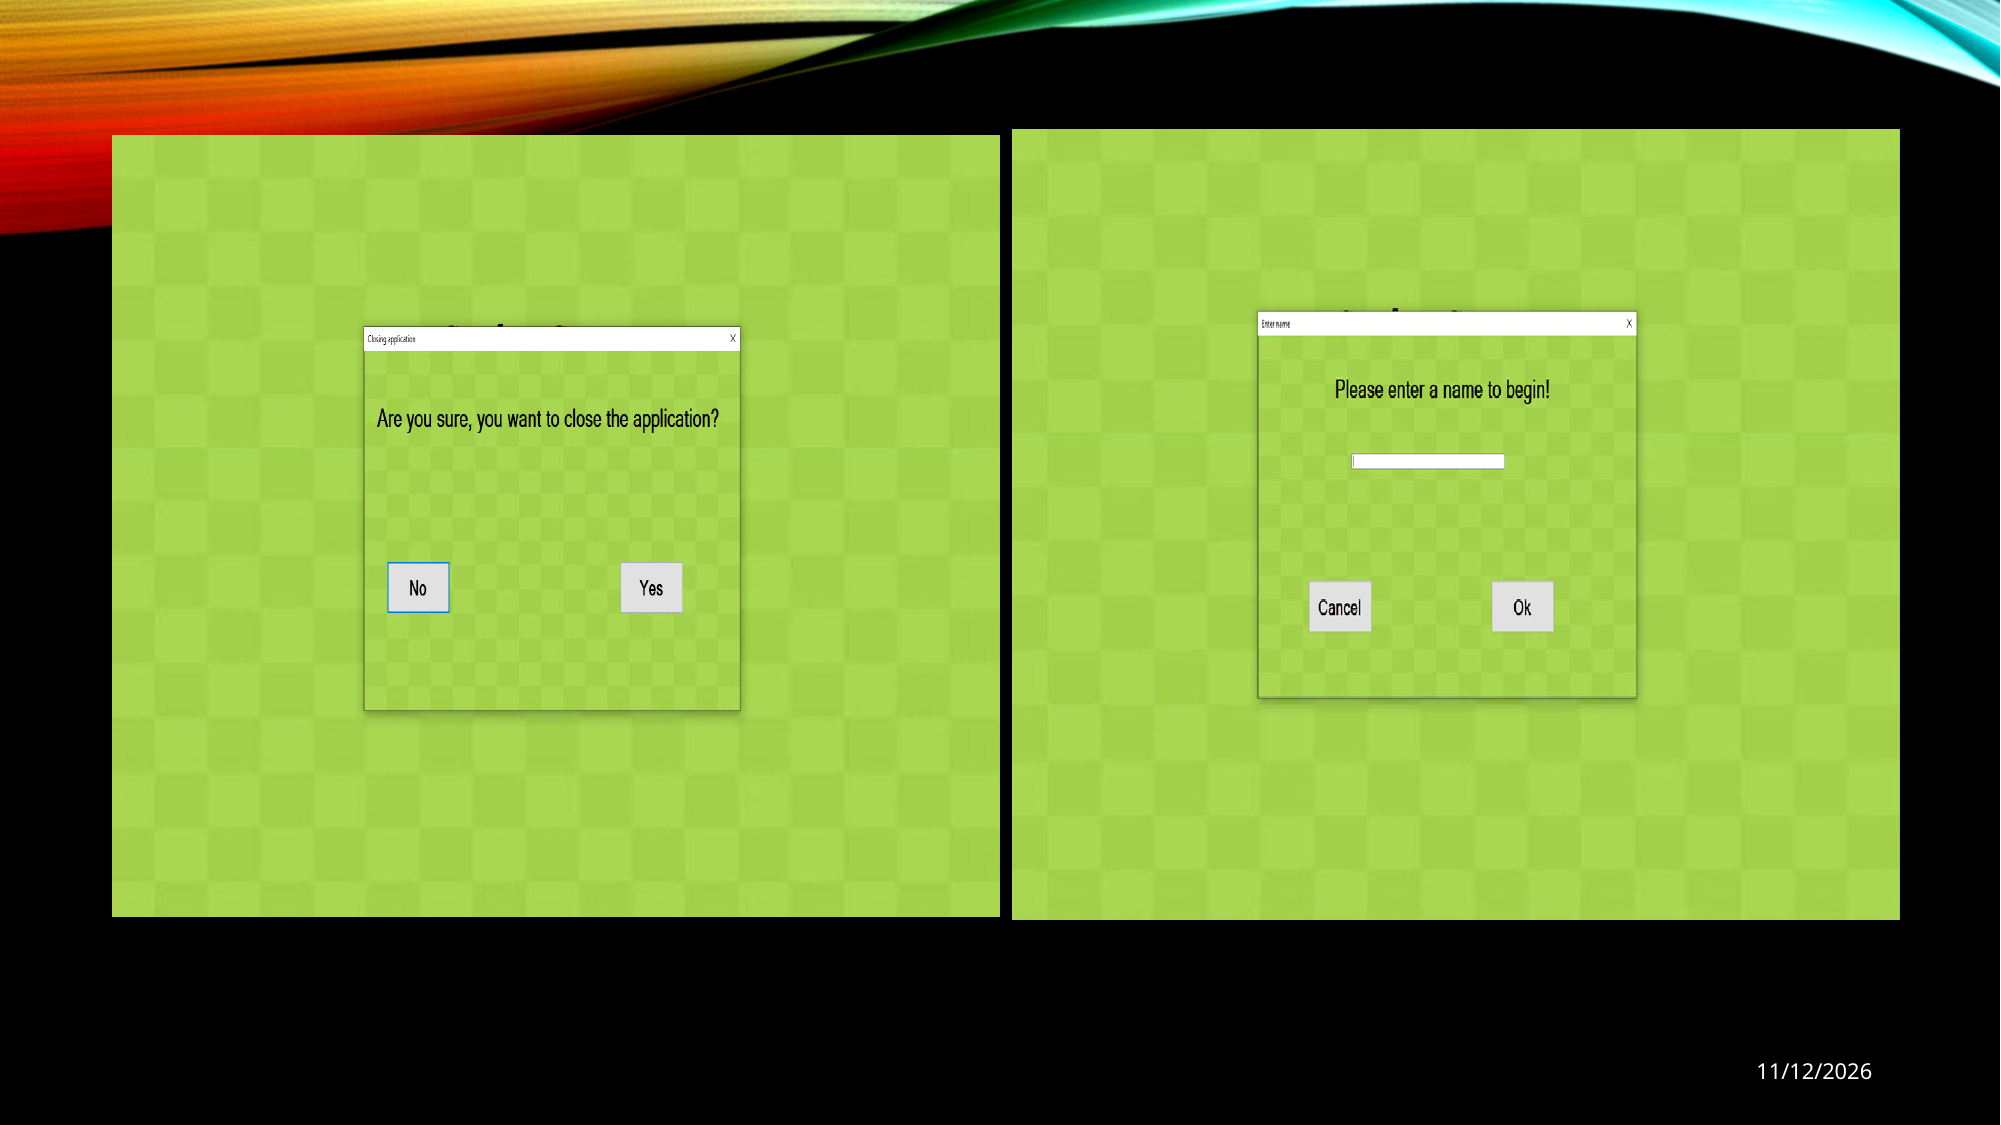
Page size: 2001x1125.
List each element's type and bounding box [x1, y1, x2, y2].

list [112, 135, 1001, 918]
list [1012, 129, 1901, 920]
slide_number [1410, 1042, 1888, 1103]
picture [0, 0, 2000, 237]
